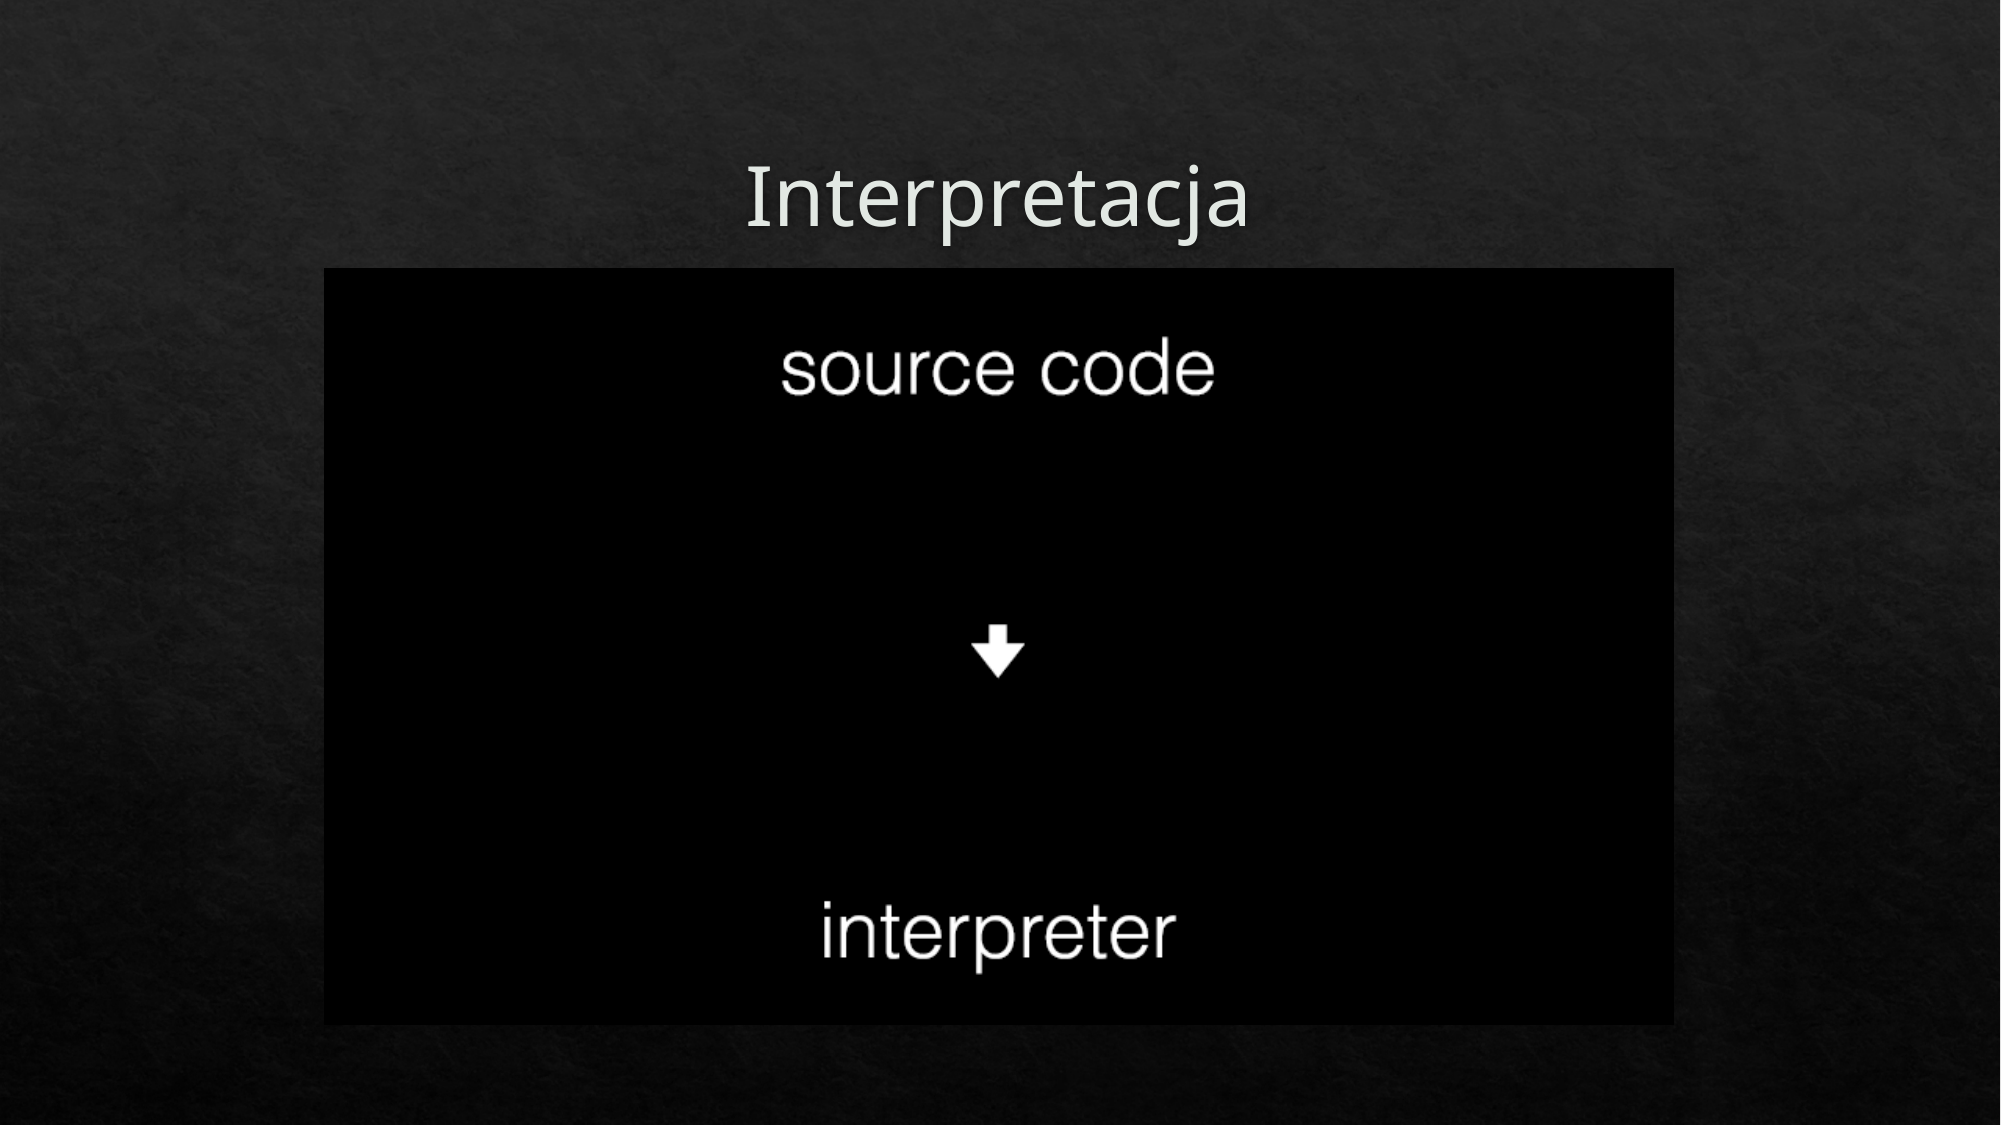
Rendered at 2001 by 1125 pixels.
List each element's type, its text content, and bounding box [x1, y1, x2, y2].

picture [324, 268, 1674, 1026]
title Interpretacja [149, 99, 1849, 288]
